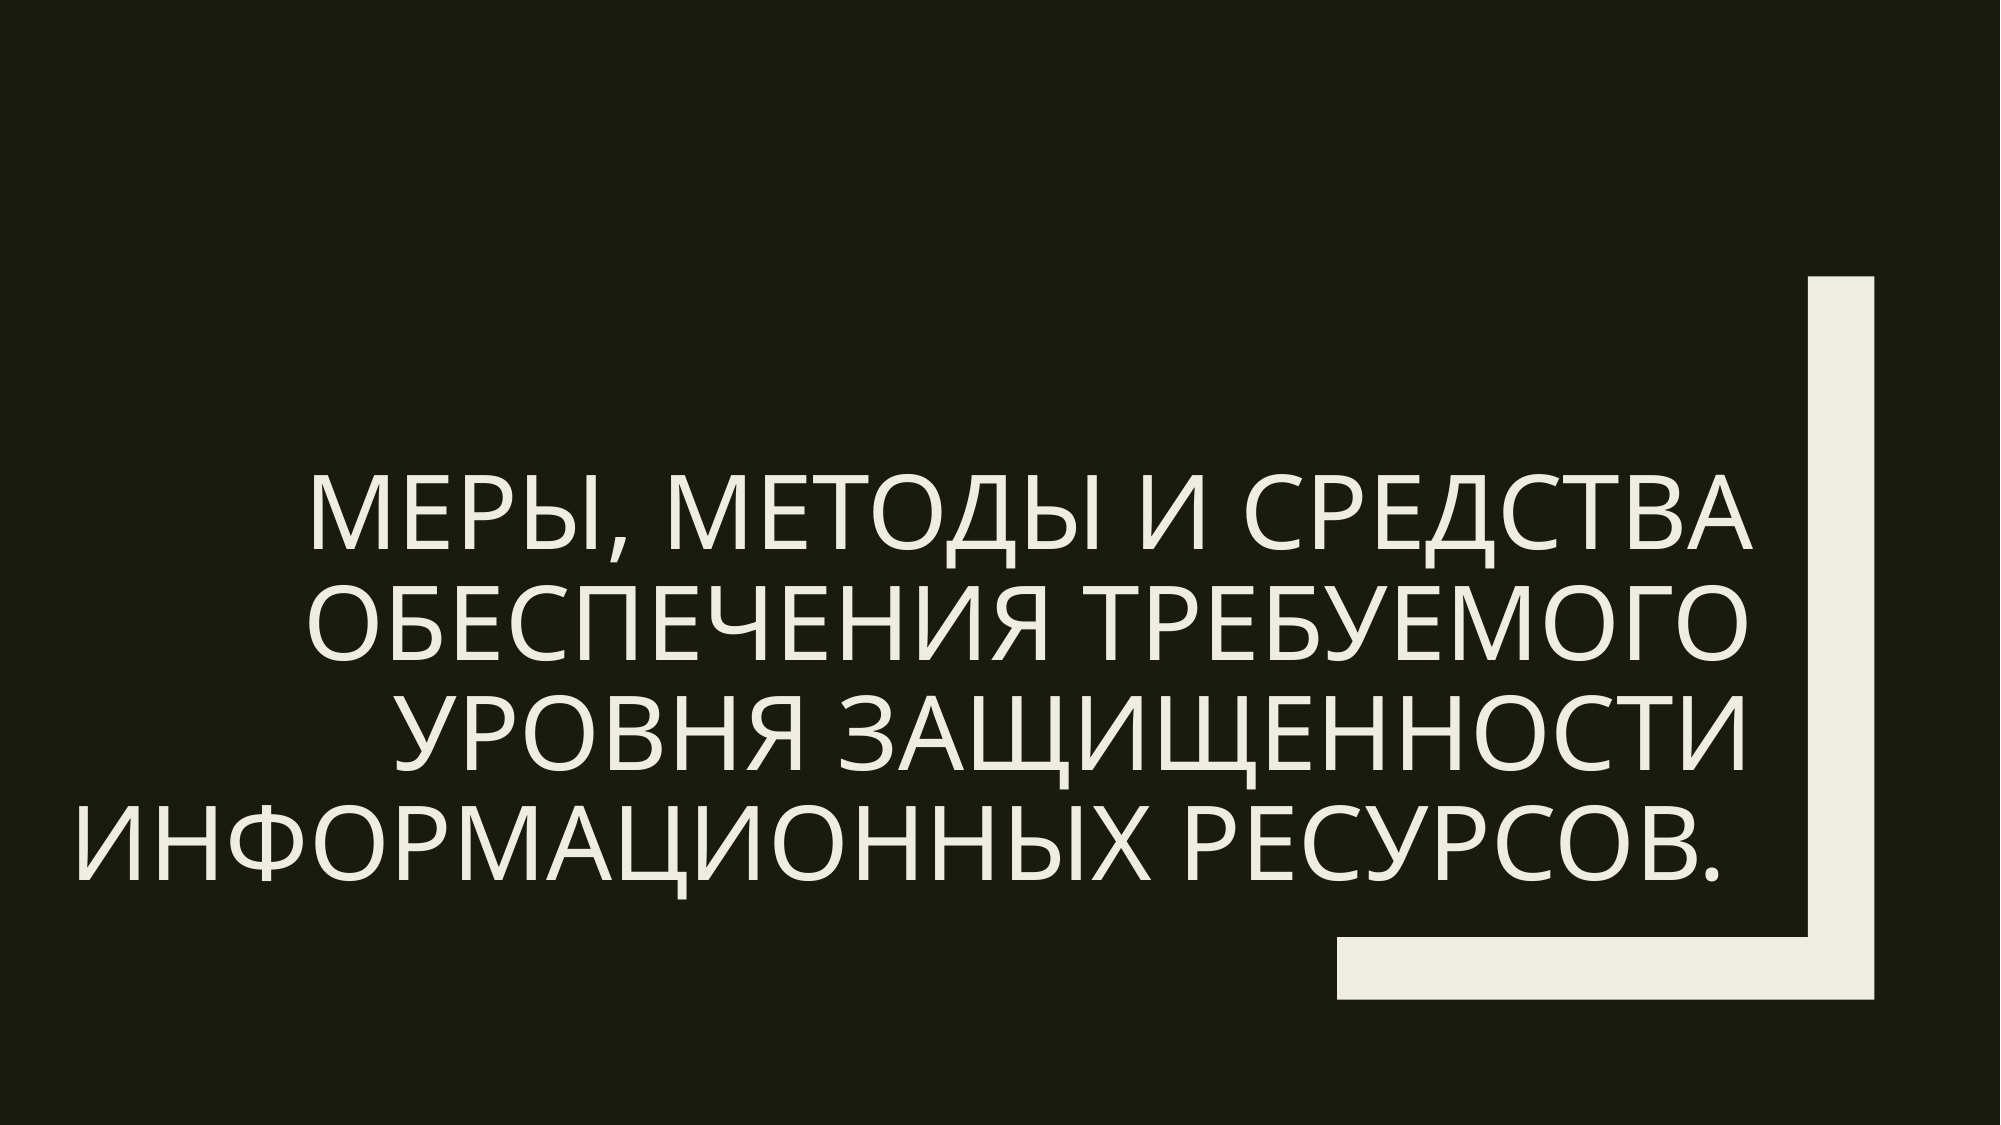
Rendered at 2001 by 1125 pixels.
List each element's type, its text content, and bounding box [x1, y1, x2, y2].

title Меры, методы и средства обеспечения требуемого уровня защищенности информационных ресурсов. [44, 442, 1769, 911]
